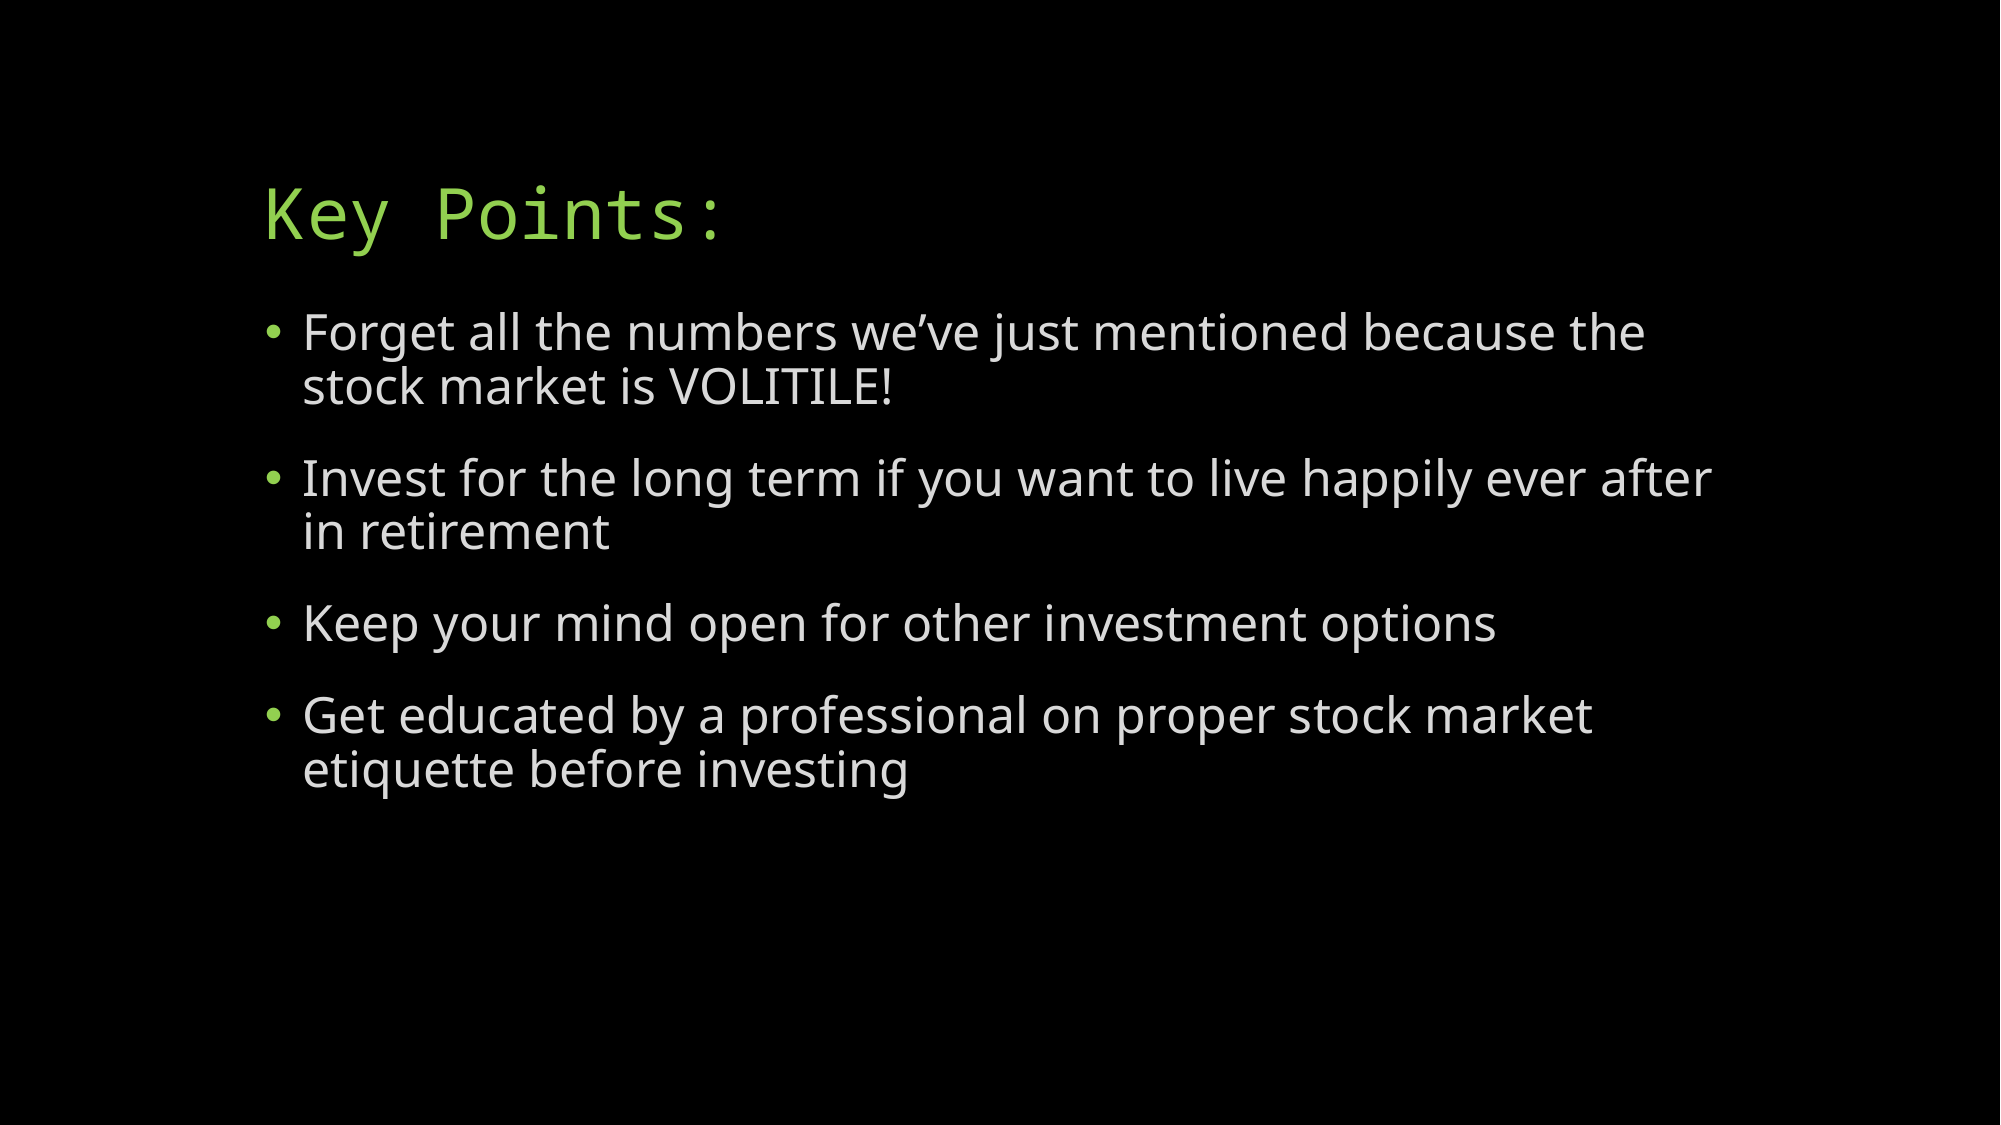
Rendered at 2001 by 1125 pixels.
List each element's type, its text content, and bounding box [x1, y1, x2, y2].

title Key Points: [249, 75, 1750, 263]
list Forget all the numbers we’ve just mentioned because the stock market is VOLITILE! Invest for the long term if you want to live happily ever after in retirement Keep your mind open for other investment options Get educated by a professional on proper stock market etiquette before investing [249, 299, 1750, 1000]
